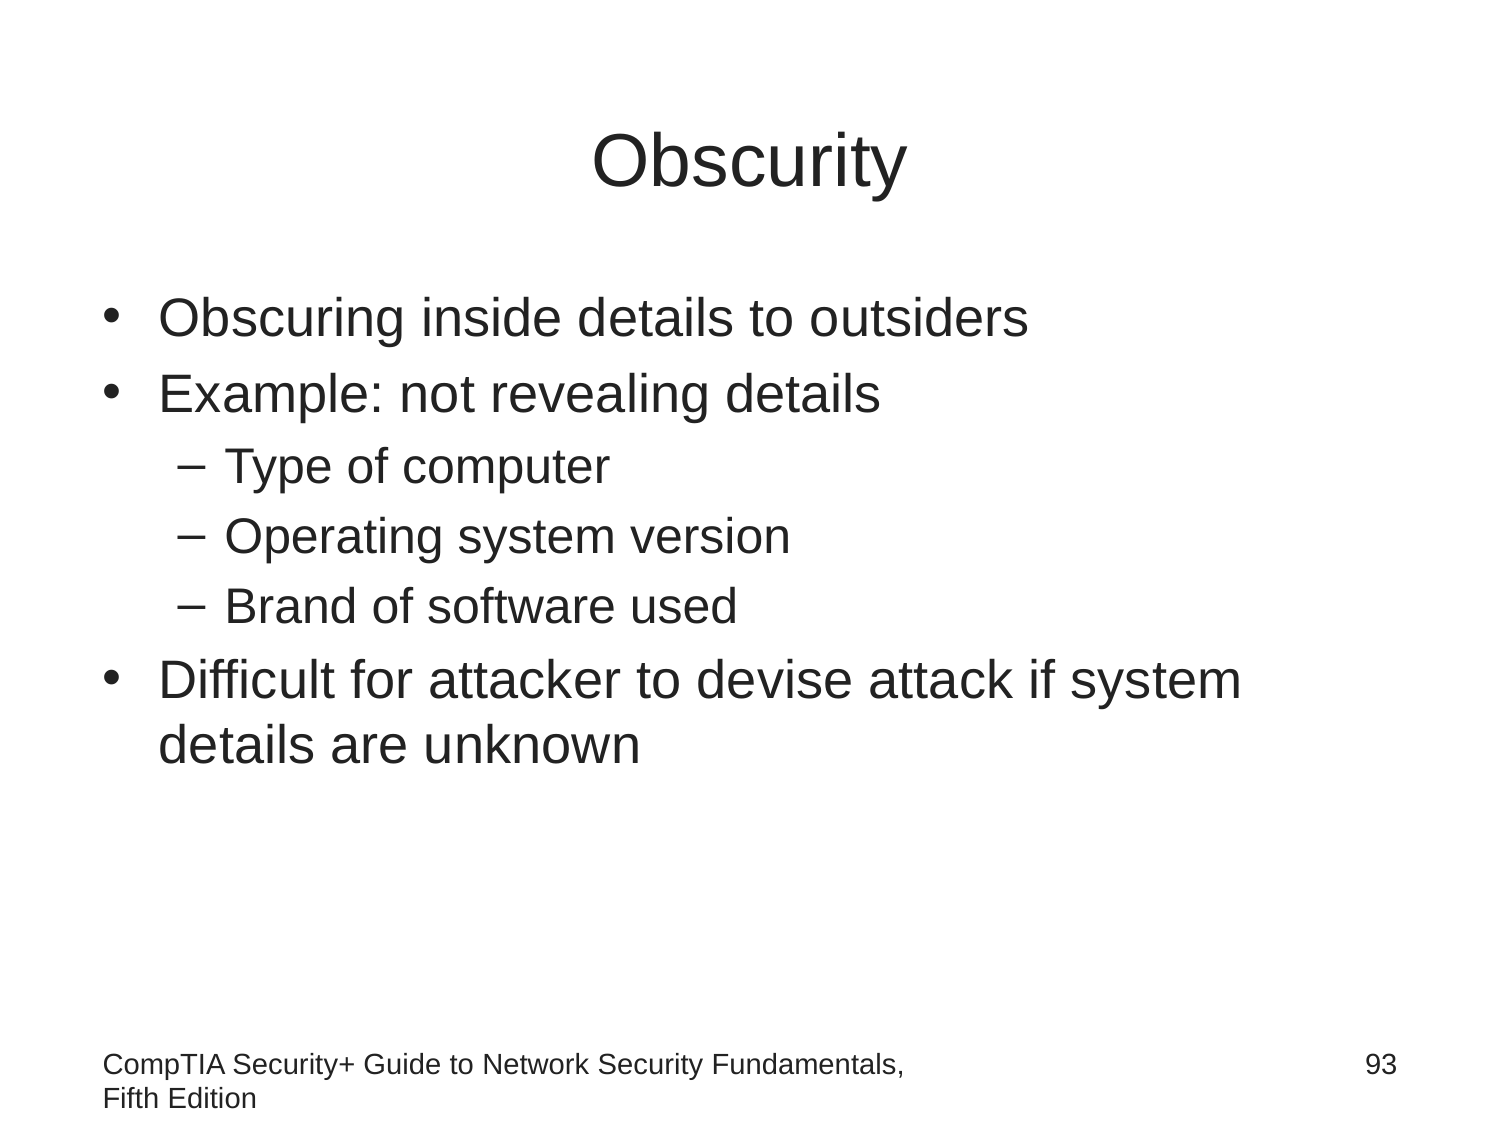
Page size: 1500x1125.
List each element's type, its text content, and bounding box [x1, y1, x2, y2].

title Obscurity [87, 62, 1413, 250]
text_box 93 [1324, 1037, 1413, 1100]
list Obscuring inside details to outsiders Example: not revealing details Type of computer Operating system version Brand of software used Difficult for attacker to devise attack if system details are unknown [87, 275, 1413, 1025]
text_box CompTIA Security+ Guide to Network Security Fundamentals, Fifth Edition [87, 1037, 938, 1100]
